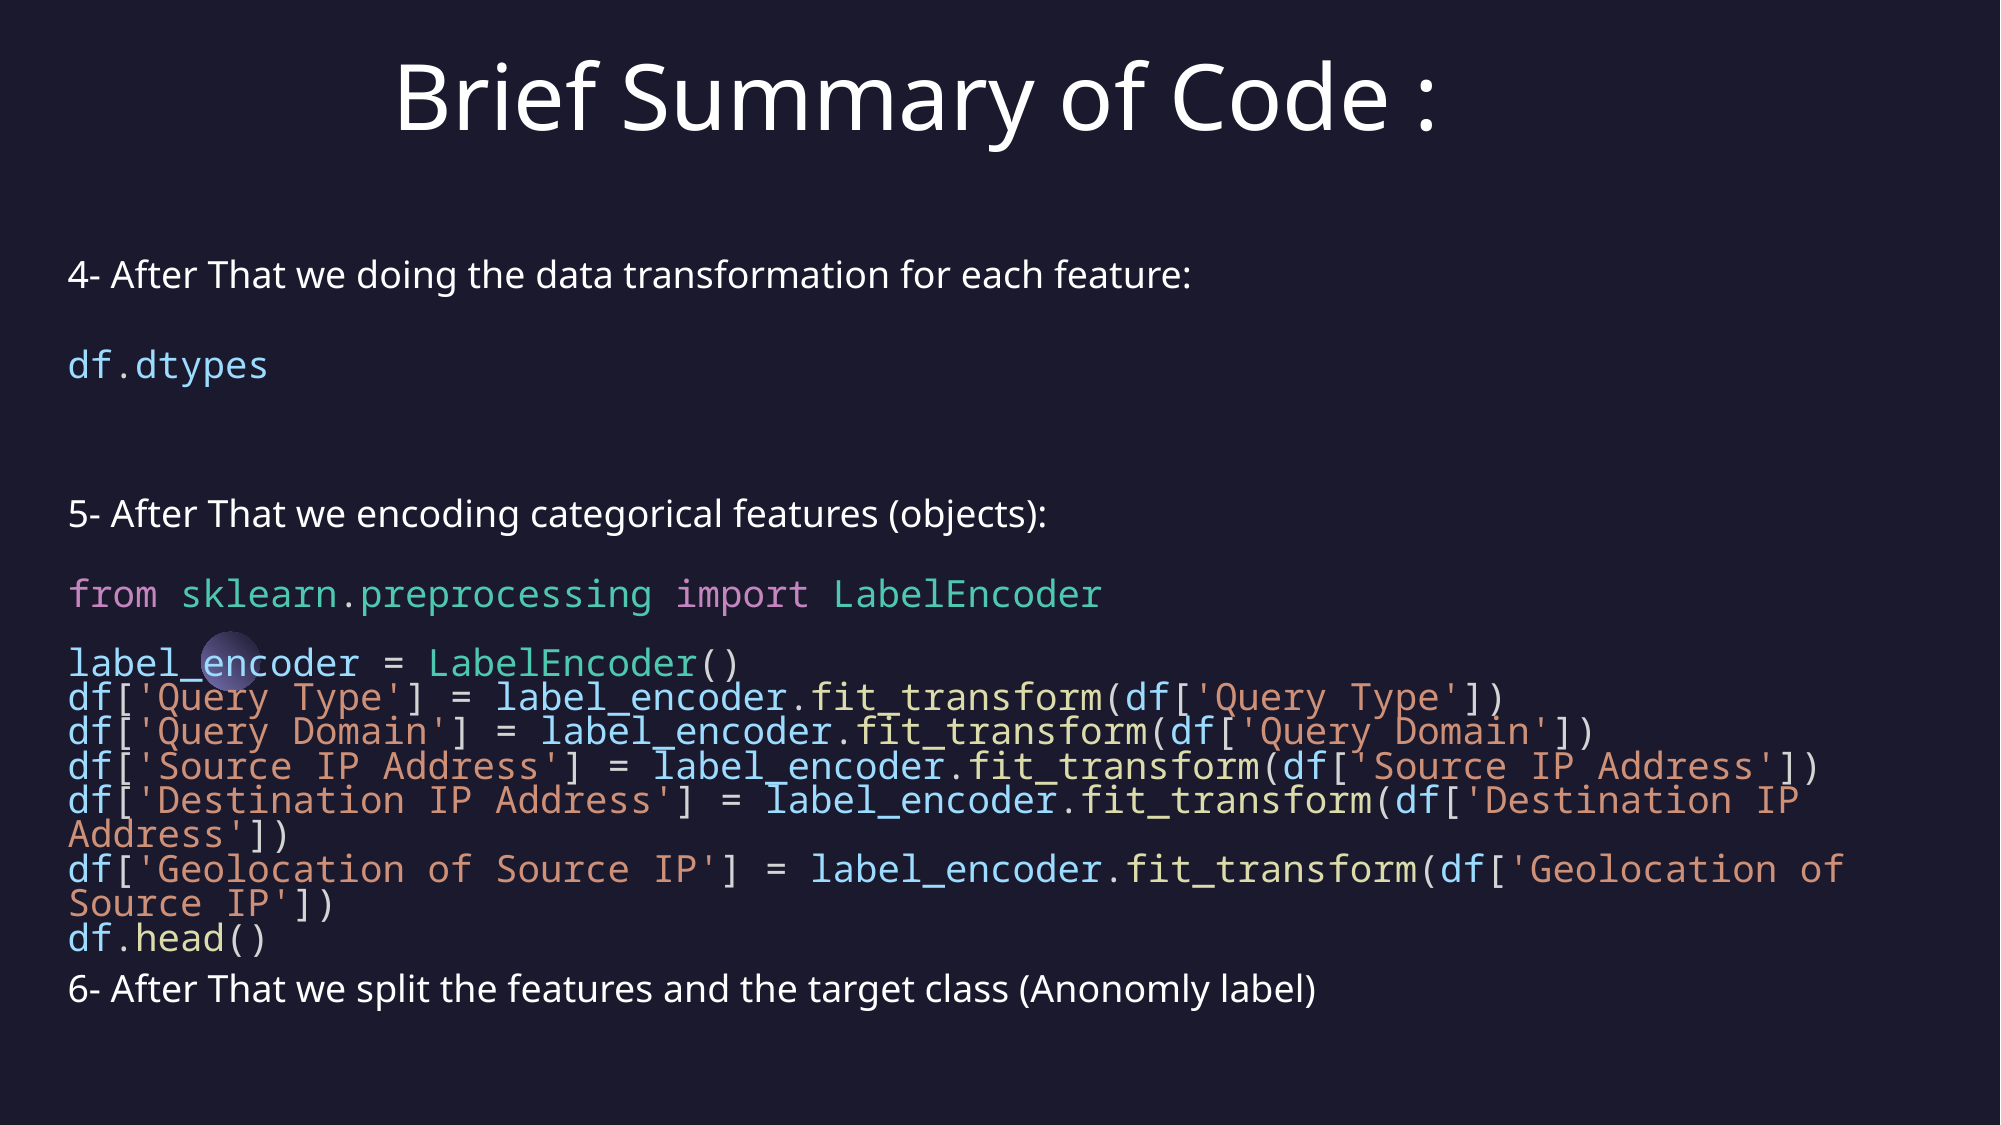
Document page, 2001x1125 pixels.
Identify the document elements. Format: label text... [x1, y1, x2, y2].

text_box 5- After That we encoding categorical features (objects): from sklearn.preprocessing import LabelEncoder label_encoder = LabelEncoder() df['Query Type'] = label_encoder.fit_transform(df['Query Type']) df['Query Domain'] = label_encoder.fit_transform(df['Query Domain']) df['Source IP Address'] = label_encoder.fit_transform(df['Source IP Address']) df['Destination IP Address'] = label_encoder.fit_transform(df['Destination IP Address']) df['Geolocation of Source IP'] = label_encoder.fit_transform(df['Geolocation of Source IP']) df.head() [52, 483, 2000, 1011]
title Brief Summary of Code : [392, 0, 1608, 202]
text_box 4- After That we doing the data transformation for each feature: df.dtypes [52, 243, 1359, 439]
text_box 6- After That we split the features and the target class (Anonomly label) [52, 957, 1359, 1018]
